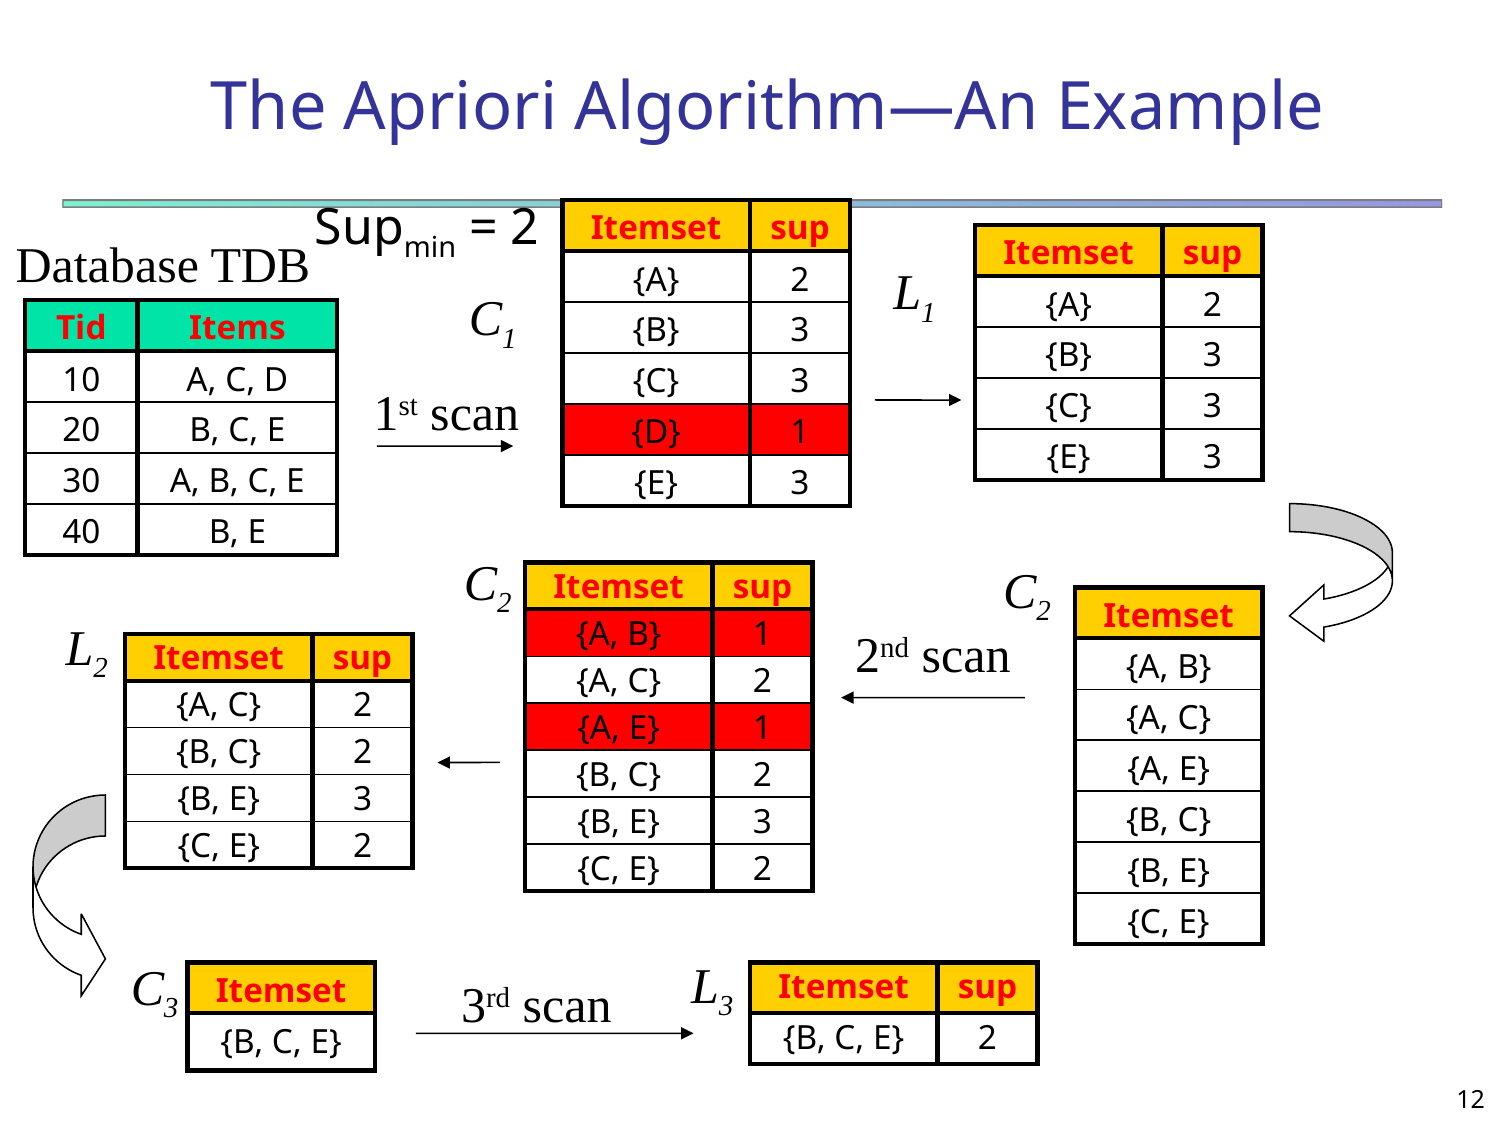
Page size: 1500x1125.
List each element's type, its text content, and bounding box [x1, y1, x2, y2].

table_header Items [140, 302, 335, 349]
table_cell A, C, D [140, 353, 335, 401]
text_box [1289, 503, 1393, 642]
text_box C2 [988, 550, 1066, 634]
table_cell 1 [715, 611, 810, 656]
table_header Tid [27, 302, 135, 349]
table_cell 3 [315, 775, 410, 821]
table_cell 2 [315, 683, 410, 727]
text_box Database TDB [0, 225, 326, 300]
text_box 3rd scan [446, 964, 627, 1040]
text_box 2nd scan [840, 615, 1026, 691]
table_cell {A, C} [127, 683, 310, 727]
text_box L2 [50, 607, 123, 691]
table_header Itemset [977, 227, 1160, 274]
table_cell {B, C, E} [190, 1015, 373, 1068]
table_cell {E} [565, 456, 748, 504]
text_box [437, 756, 500, 769]
text_box C3 [115, 947, 194, 1031]
table_cell 2 [315, 822, 410, 866]
table_cell {E} [977, 430, 1160, 478]
table_header Itemset [527, 565, 710, 607]
text_box C2 [448, 542, 527, 626]
text_box [874, 393, 962, 407]
table_cell {A} [977, 278, 1160, 326]
table_cell {A, E} [527, 704, 710, 749]
slide_number 12 [1187, 1062, 1500, 1125]
table_cell 3 [1165, 379, 1260, 428]
table_cell {B, E} [527, 798, 710, 843]
table_cell 2 [315, 728, 410, 774]
table_header Itemset [190, 965, 373, 1011]
table_cell {C} [977, 379, 1160, 428]
table_cell {C, E} [527, 845, 710, 889]
table_cell 2 [715, 751, 810, 796]
table_cell 3 [752, 354, 848, 403]
table_cell 2 [715, 845, 810, 889]
table_cell 3 [752, 456, 848, 504]
table_cell {C} [565, 354, 748, 403]
table_cell 3 [715, 798, 810, 843]
text_box [627, 1029, 694, 1040]
table_cell 2 [715, 657, 810, 702]
table_cell {A, E} [1077, 741, 1260, 790]
table_cell 2 [752, 253, 848, 301]
table_header Itemset [752, 965, 935, 1011]
table_header sup [1165, 227, 1260, 274]
table_cell {B} [565, 303, 748, 352]
table_cell {C, E} [1077, 894, 1260, 942]
table_header Itemset [1077, 590, 1260, 636]
table_cell B, C, E [140, 403, 335, 452]
table_cell {A, B} [1077, 640, 1260, 689]
table_cell 10 [27, 353, 135, 401]
table_cell 3 [1165, 430, 1260, 478]
table_cell {B, C} [527, 751, 710, 796]
text_box C1 [453, 278, 532, 362]
table_header Itemset [127, 636, 310, 679]
title The Apriori Algorithm—An Example [137, 49, 1417, 151]
table_cell 40 [27, 505, 135, 553]
table_cell 2 [1165, 278, 1260, 326]
table_cell {B, C} [1077, 792, 1260, 841]
table_cell 3 [1165, 328, 1260, 377]
table_header sup [715, 565, 810, 607]
table_cell {A, C} [1077, 690, 1260, 739]
table_cell {B, E} [1077, 843, 1260, 892]
table_cell 1 [715, 704, 810, 749]
table_header sup [752, 202, 848, 249]
table_cell B, E [140, 505, 335, 553]
table_cell 30 [27, 454, 135, 503]
table_cell {A, B} [527, 611, 710, 656]
table_header sup [315, 636, 410, 679]
table_header Itemset [588, 202, 748, 249]
table_cell {B, C} [127, 728, 310, 774]
table_cell 1 [752, 405, 848, 454]
table_cell {C, E} [127, 822, 310, 866]
table_cell A, B, C, E [140, 454, 335, 503]
text_box L3 [676, 946, 749, 1029]
table_cell {A} [565, 253, 748, 301]
table_header sup [940, 965, 1035, 1011]
table_cell {B, E} [127, 775, 310, 821]
text_box [376, 439, 514, 453]
text_box [841, 691, 1025, 704]
text_box 1st scan [358, 373, 535, 448]
table_cell {A, C} [527, 657, 710, 702]
table_cell {B} [977, 328, 1160, 377]
table_cell 20 [27, 403, 135, 452]
text_box [33, 795, 106, 996]
table_cell {D} [565, 405, 748, 454]
table_cell 2 [940, 1015, 1035, 1062]
table_cell 3 [752, 303, 848, 352]
text_box L1 [878, 252, 951, 336]
text_box Supmin = 2 [299, 187, 588, 271]
table_cell {B, C, E} [752, 1015, 935, 1062]
